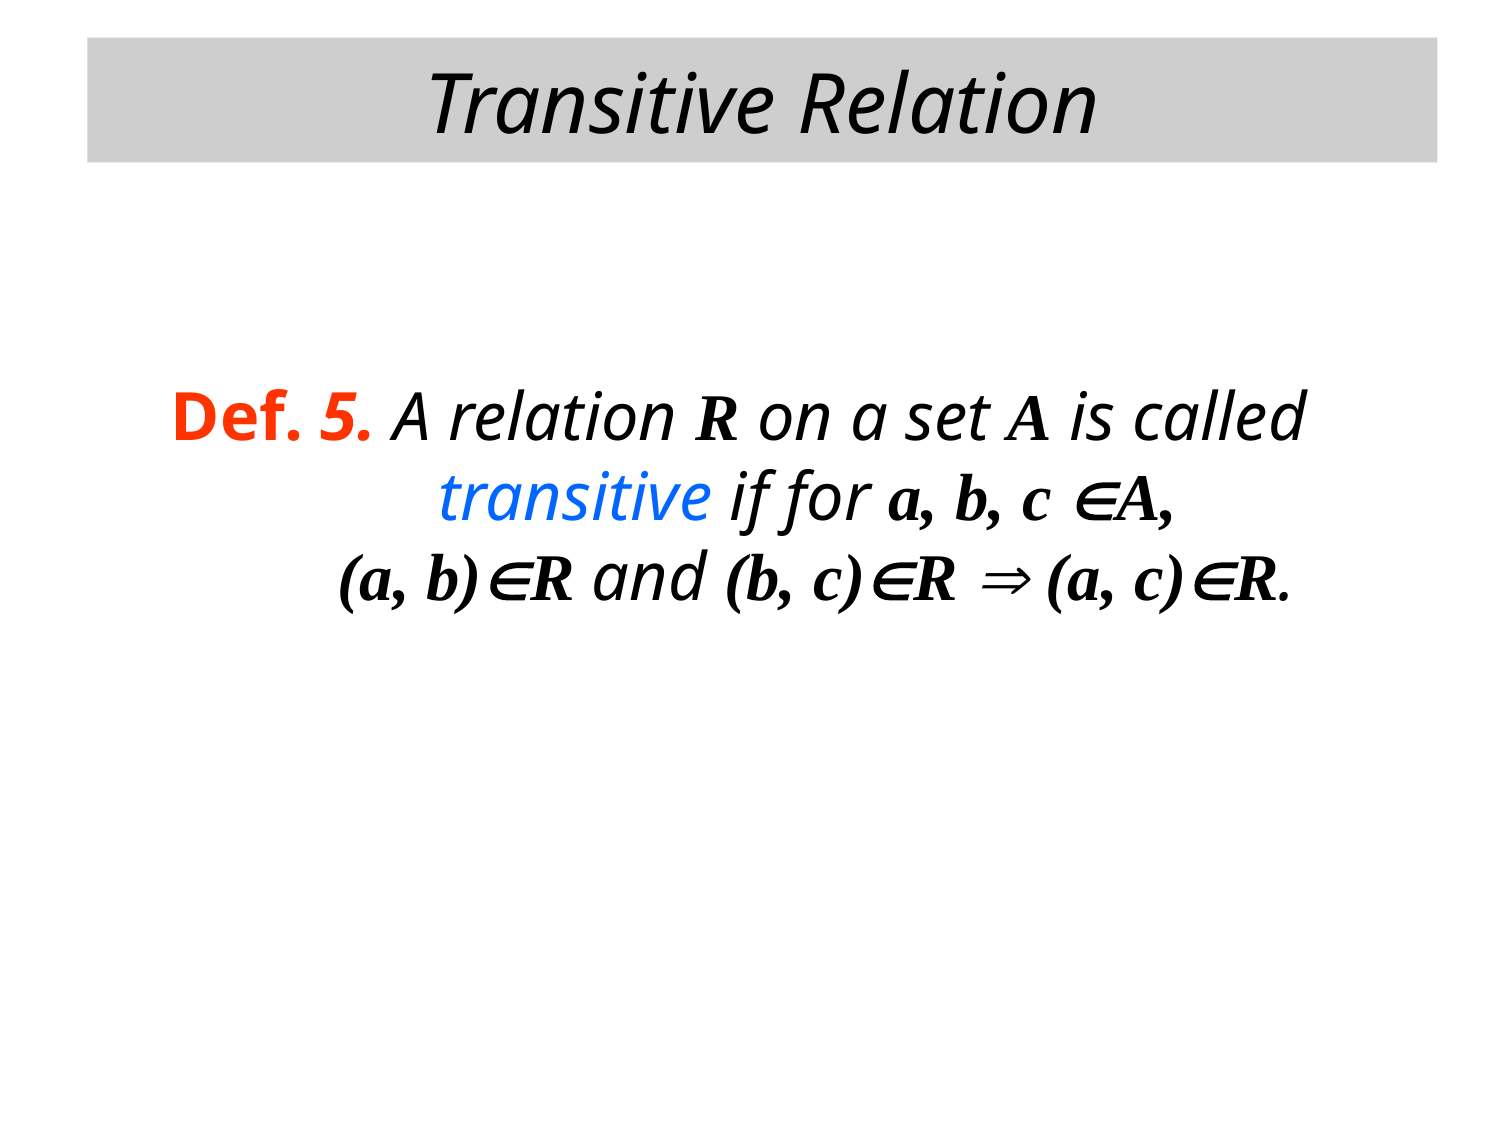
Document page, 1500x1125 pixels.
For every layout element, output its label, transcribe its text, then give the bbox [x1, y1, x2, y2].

title Def. 5. A relation R on a set A is called transitive if for a, b, c A, (a, b)R and (b, c)R  (a, c)R. [136, 324, 1376, 663]
text_box Transitive Relation [87, 37, 1438, 163]
